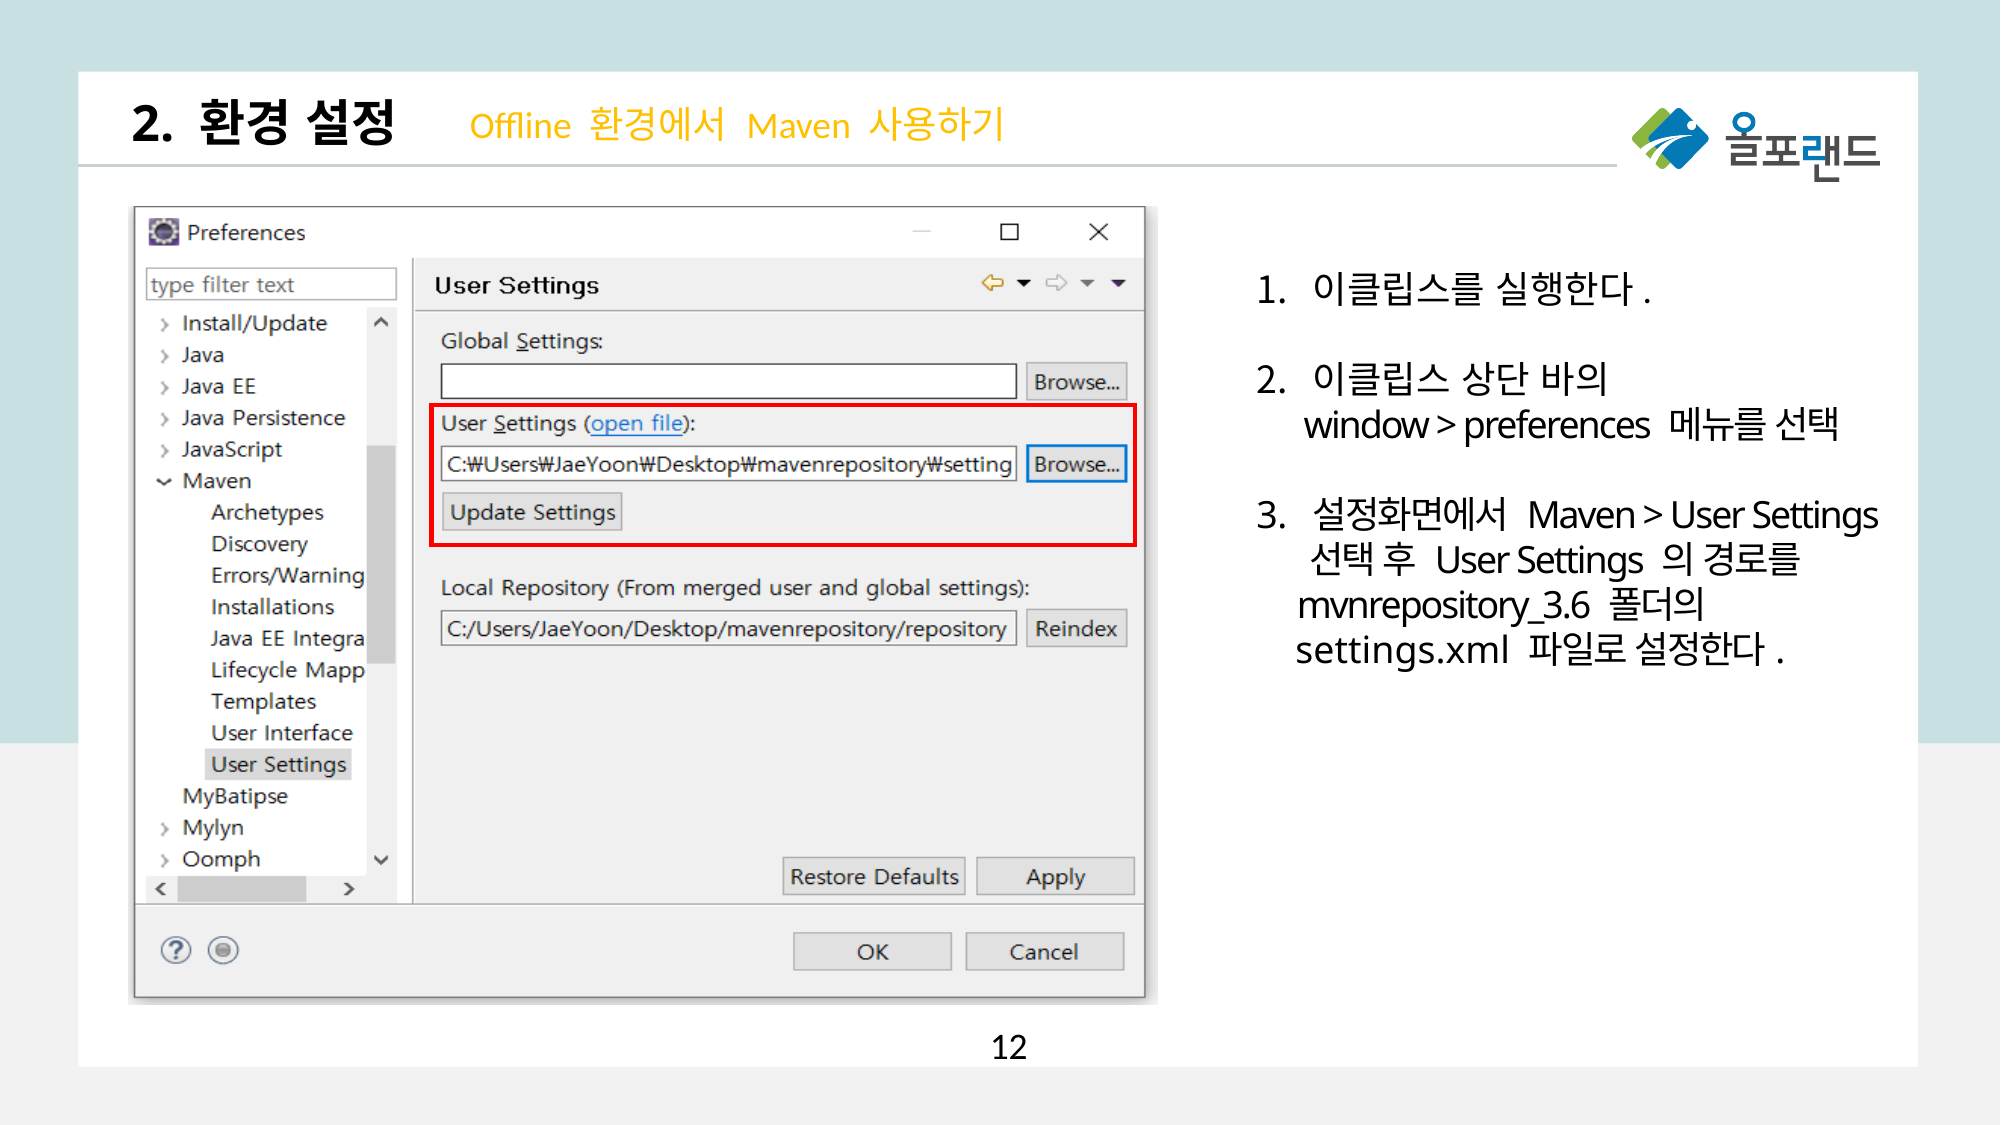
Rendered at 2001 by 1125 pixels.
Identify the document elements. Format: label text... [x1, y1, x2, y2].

text_box 이클립스를 실행한다. 이클립스 상단 바의 window > preferences 메뉴를 선택 설정화면에서 Maven > User Settings 선택 후 User Settings 의 경로를 mvnrepository_3.6 폴더의 settings.xml 파일로 설정한다. [1241, 258, 1927, 678]
picture [1632, 108, 1880, 182]
picture [128, 206, 1158, 1005]
text_box Offline 환경에서 Maven 사용하기 [454, 93, 1067, 153]
